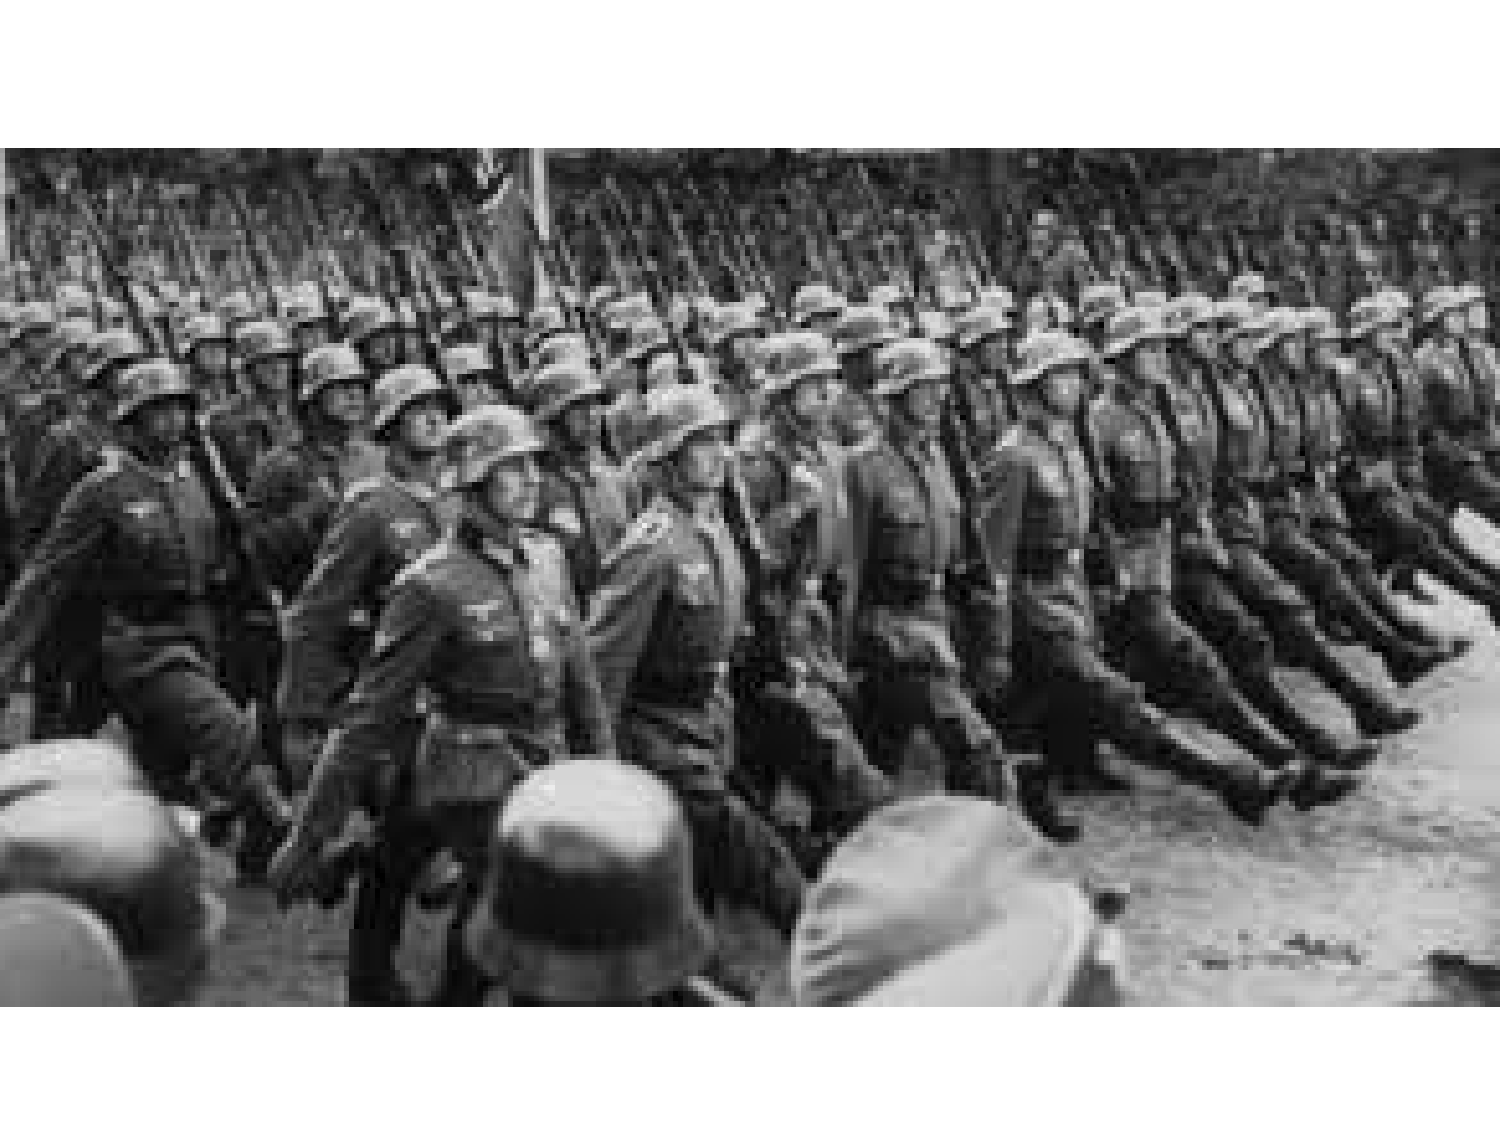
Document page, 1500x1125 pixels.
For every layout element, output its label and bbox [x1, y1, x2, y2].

picture [0, 148, 1500, 1008]
